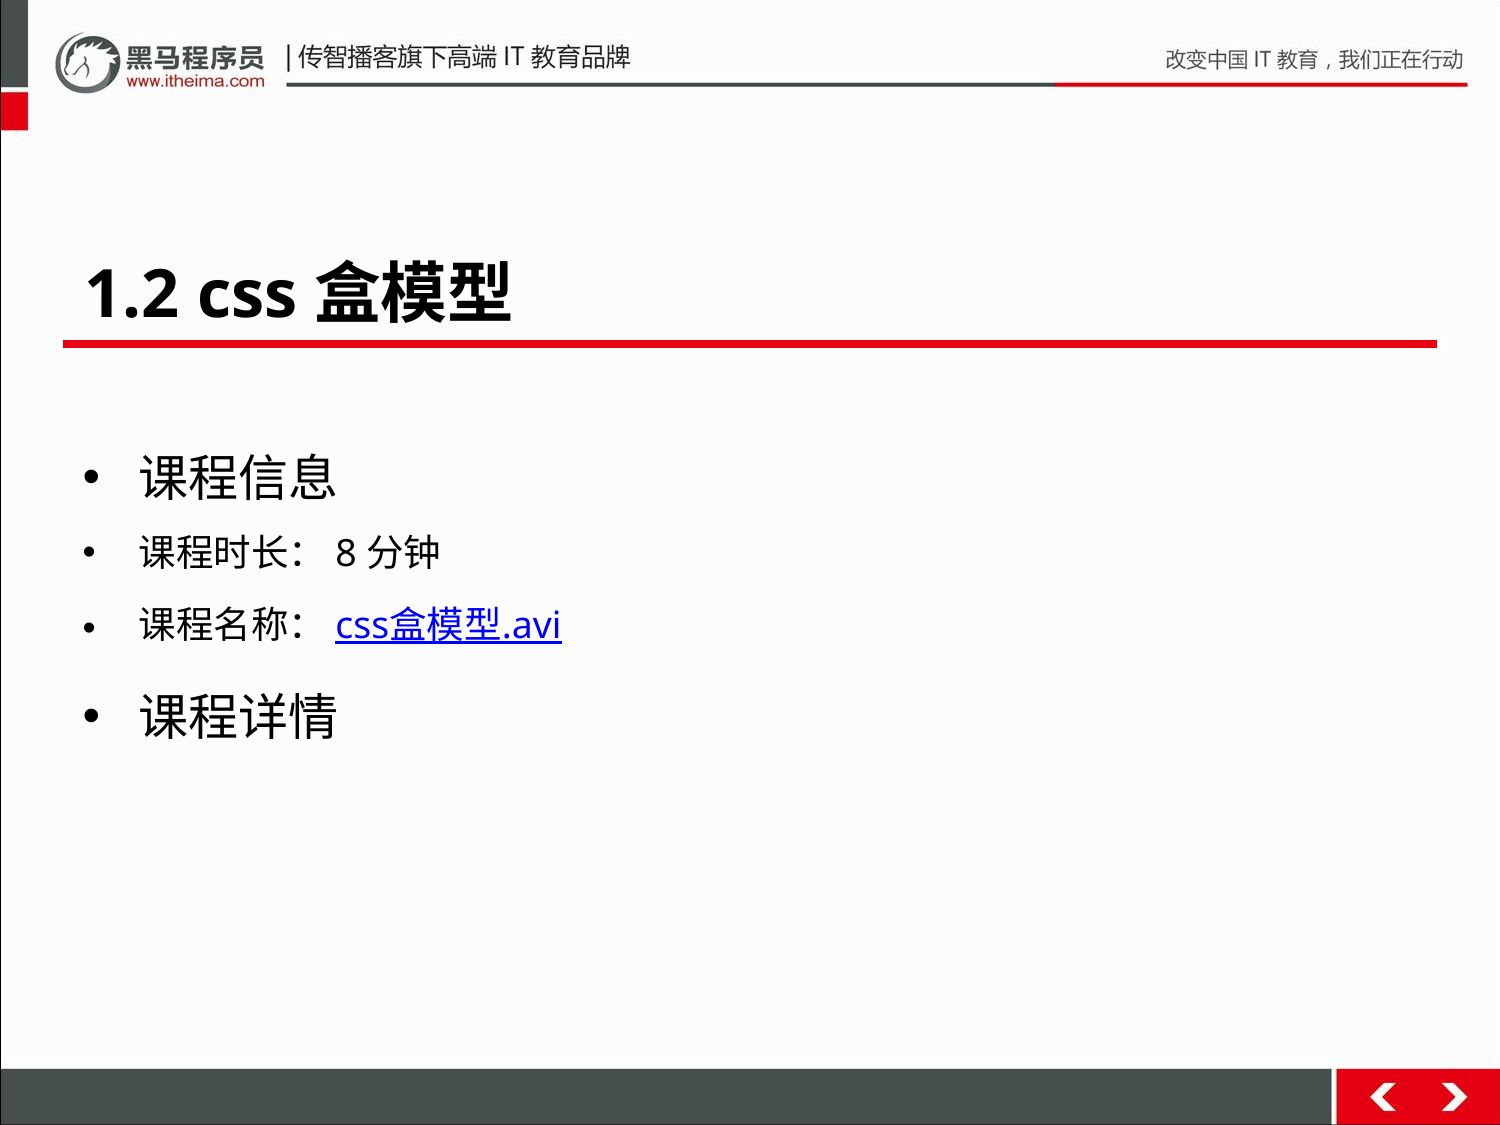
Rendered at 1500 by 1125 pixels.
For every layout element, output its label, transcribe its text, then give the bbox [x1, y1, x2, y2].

text_box 课程信息 课程时长：8分钟 课程名称：css盒模型.avi 课程详情 [67, 408, 577, 888]
text_box 1.2 css盒模型 [70, 243, 1382, 339]
picture [0, 0, 1500, 1125]
